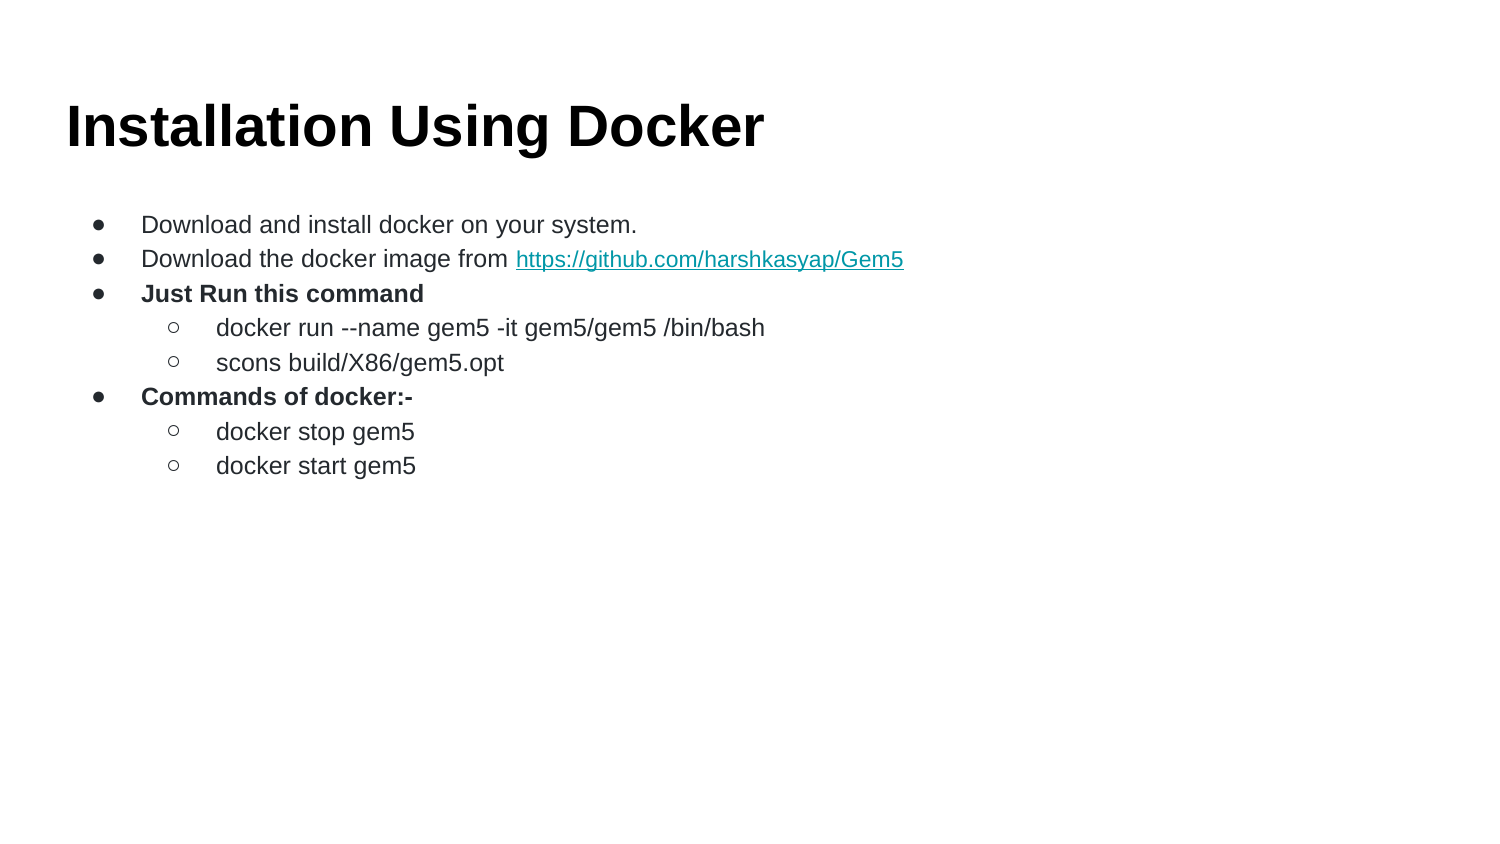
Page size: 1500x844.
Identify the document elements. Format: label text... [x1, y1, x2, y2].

title Installation Using Docker [51, 72, 1449, 167]
list Download and install docker on your system. Download the docker image from https://github.com/harshkasyap/Gem5 Just Run this command docker run --name gem5 -it gem5/gem5 /bin/bash scons build/X86/gem5.opt Commands of docker:- docker stop gem5 docker start gem5 [51, 189, 1449, 750]
